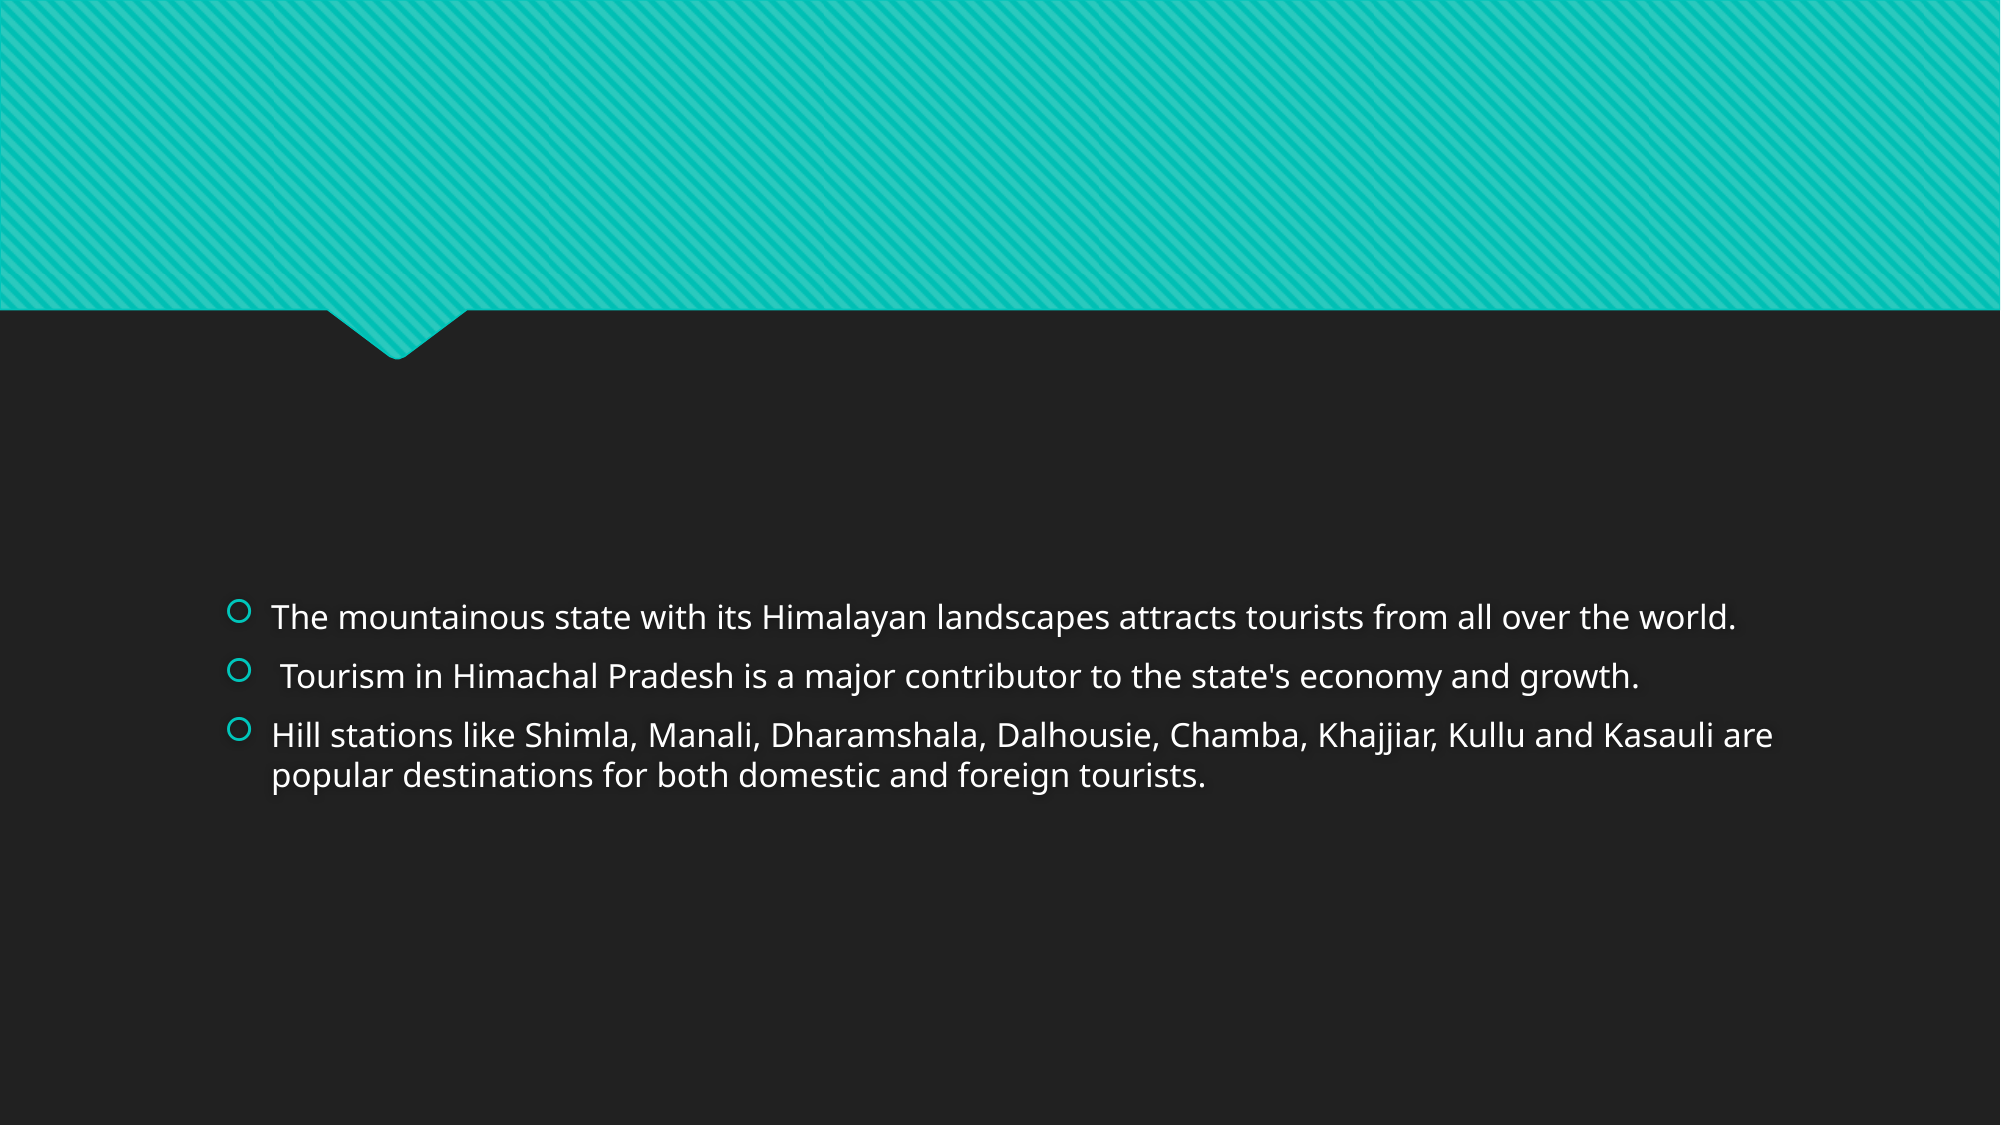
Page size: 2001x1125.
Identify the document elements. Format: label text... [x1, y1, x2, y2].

list The mountainous state with its Himalayan landscapes attracts tourists from all over the world. Tourism in Himachal Pradesh is a major contributor to the state's economy and growth. Hill stations like Shimla, Manali, Dharamshala, Dalhousie, Chamba, Khajjiar, Kullu and Kasauli are popular destinations for both domestic and foreign tourists. [134, 364, 1866, 962]
